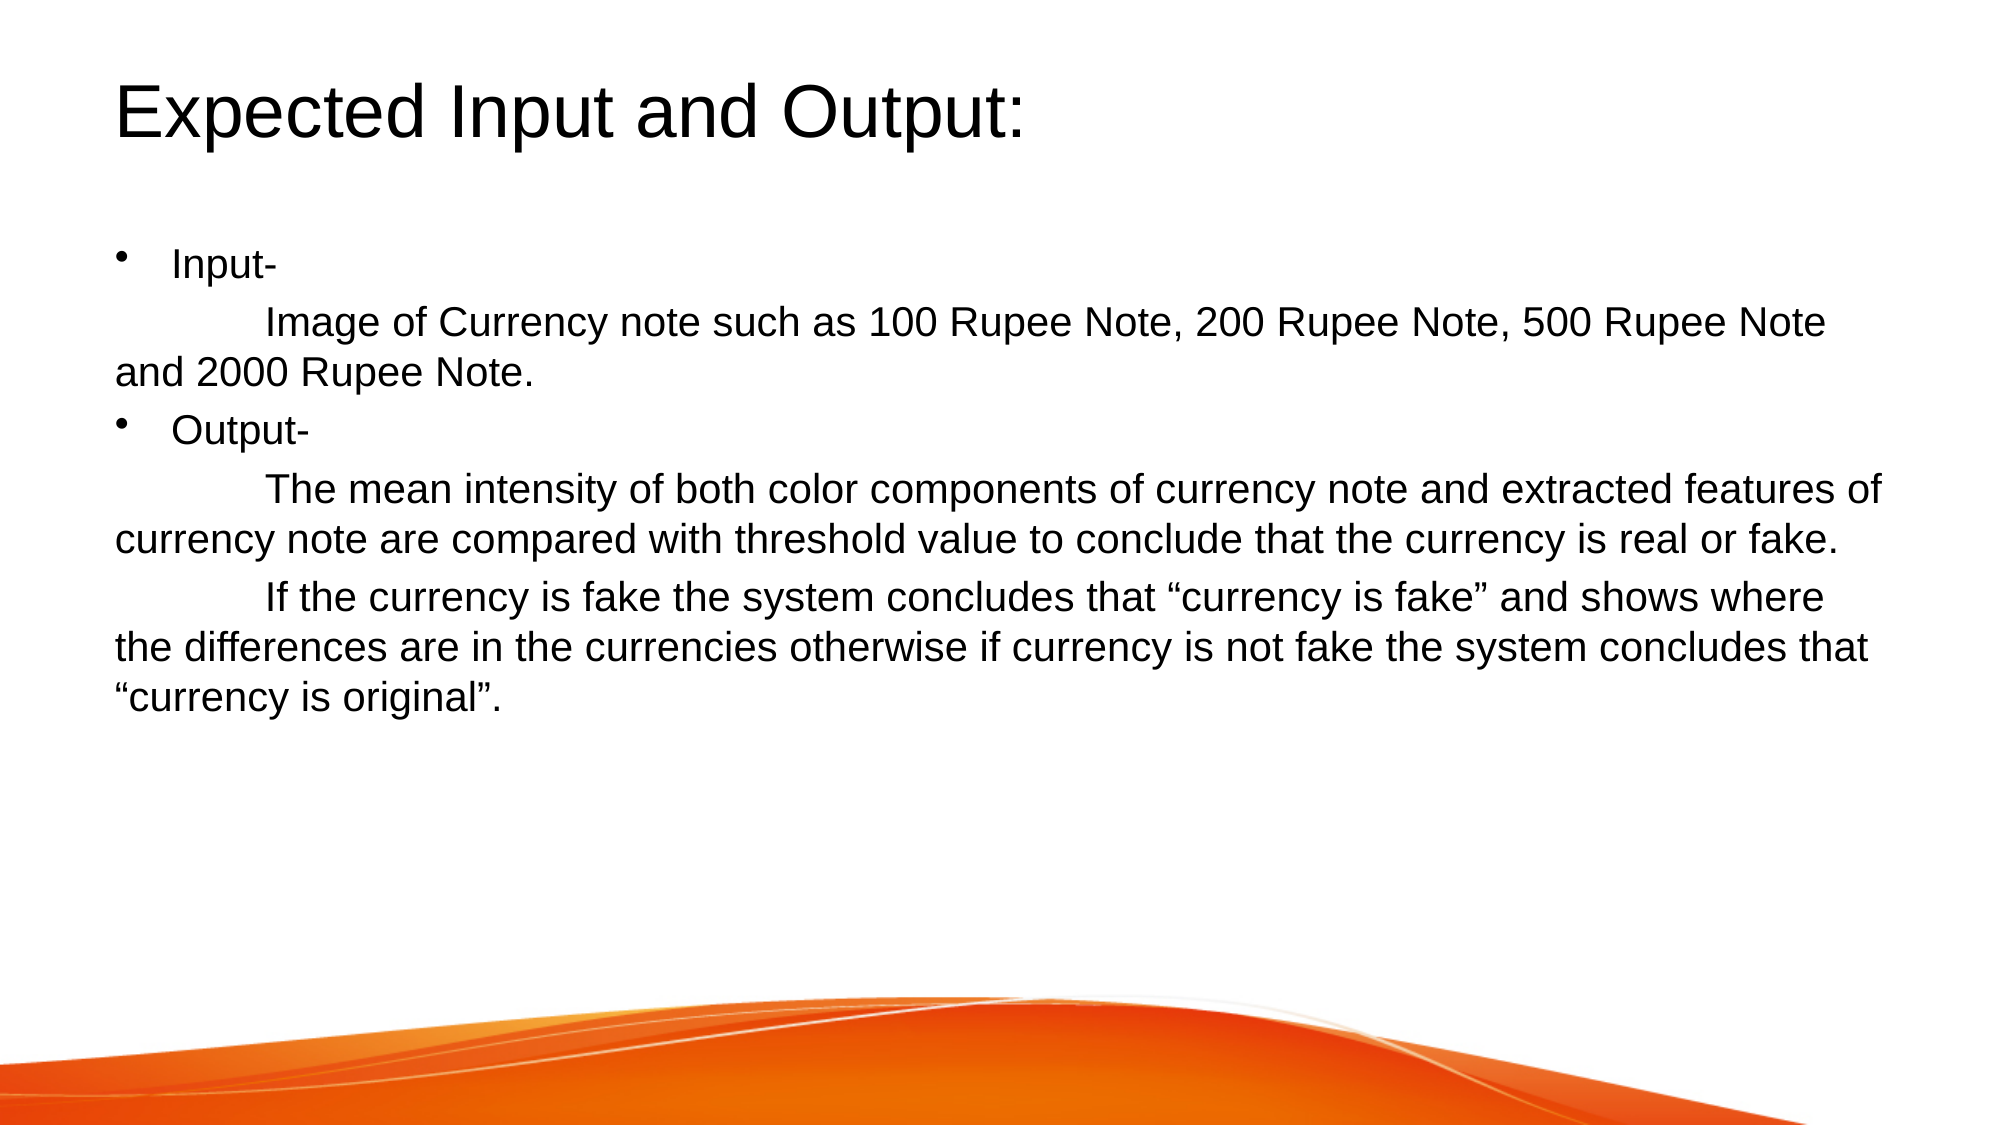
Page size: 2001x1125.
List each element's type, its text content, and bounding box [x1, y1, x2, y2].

list Input- Image of Currency note such as 100 Rupee Note, 200 Rupee Note, 500 Rupee Note and 2000 Rupee Note. Output- The mean intensity of both color components of currency note and extracted features of currency note are compared with threshold value to conclude that the currency is real or fake. If the currency is fake the system concludes that “currency is fake” and shows where the differences are in the currencies otherwise if currency is not fake the system concludes that “currency is original”. [99, 228, 1901, 1006]
picture [0, 0, 2000, 1125]
title Expected Input and Output: [99, 59, 1901, 156]
